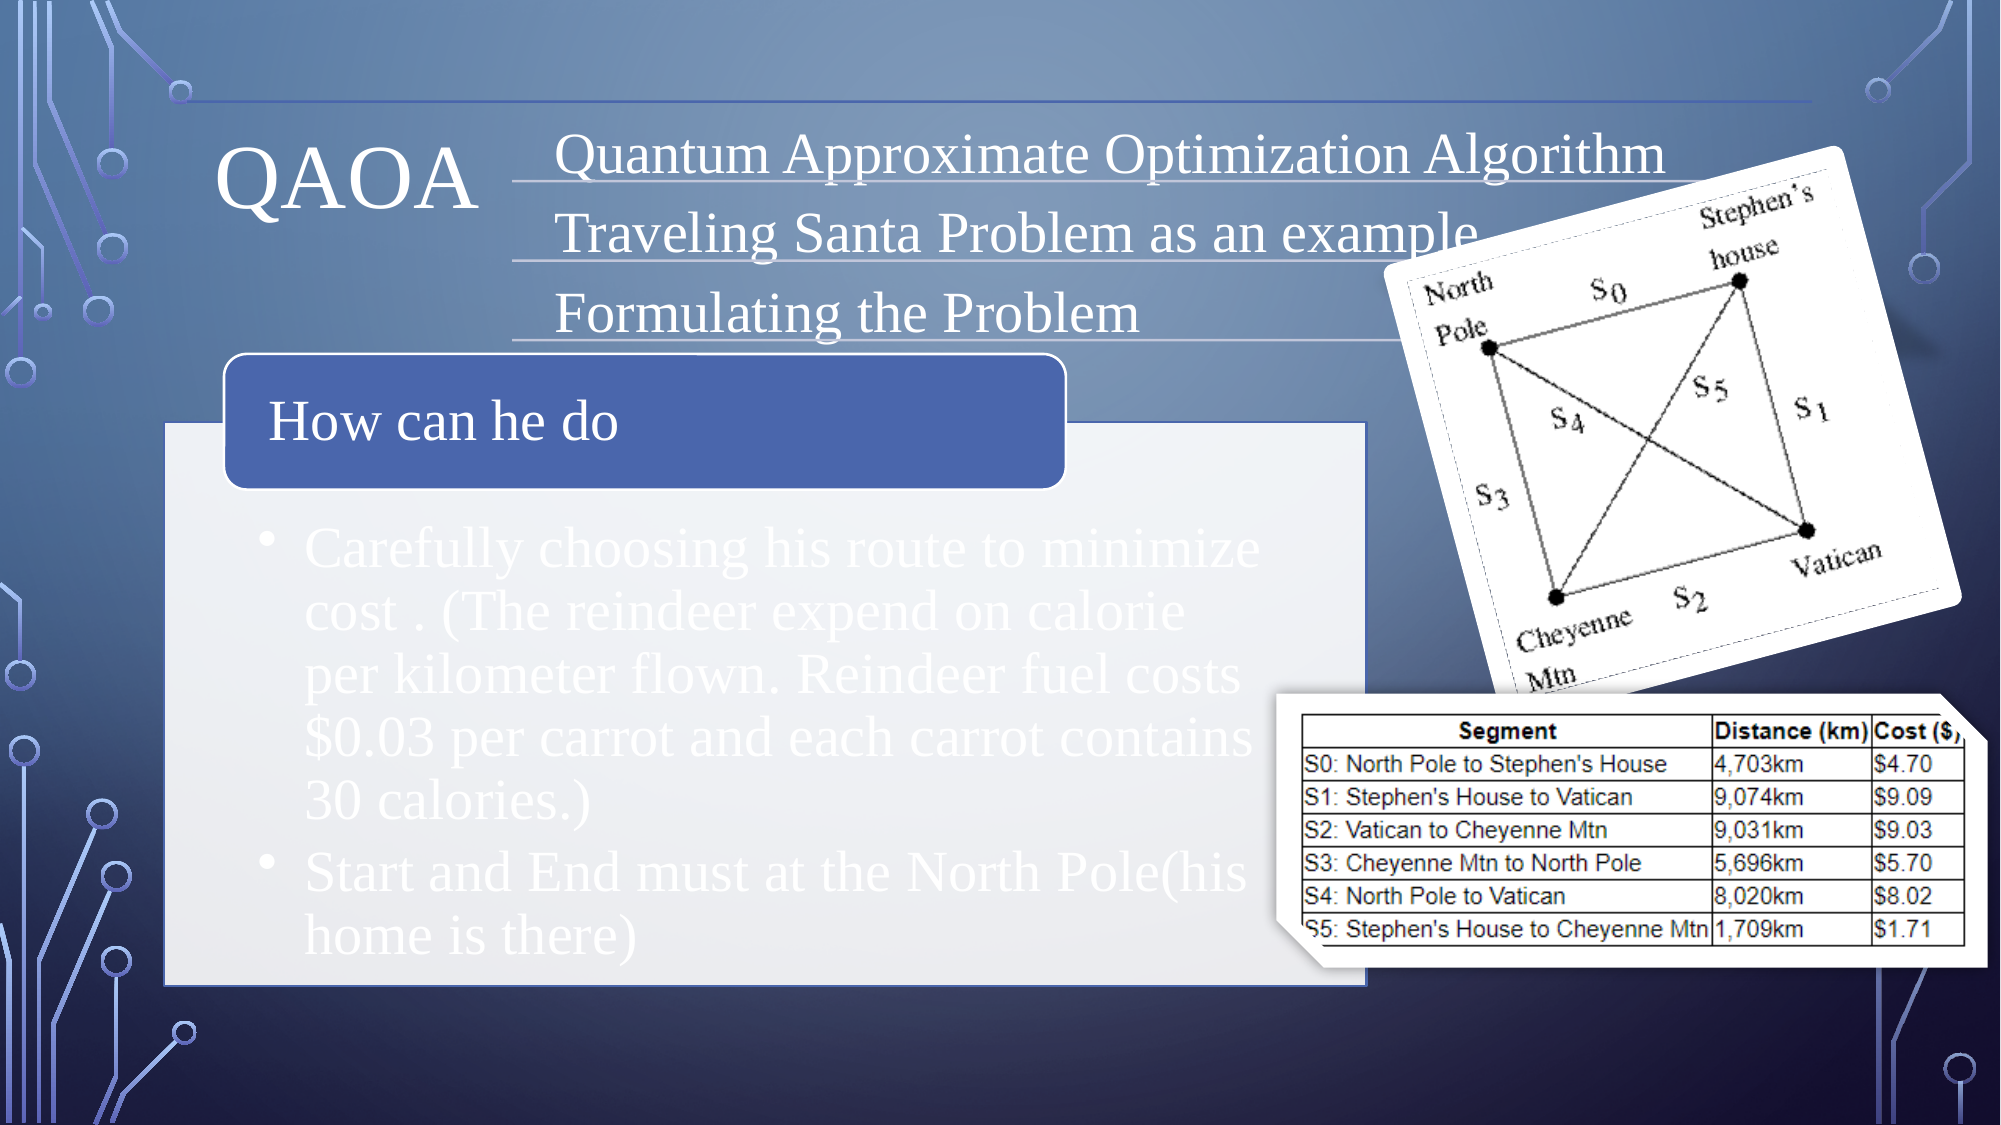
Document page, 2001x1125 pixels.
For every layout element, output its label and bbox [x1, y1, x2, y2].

text_box [186, 101, 1813, 345]
picture [1283, 700, 1981, 961]
picture [1425, 170, 1938, 693]
list [163, 343, 1367, 997]
